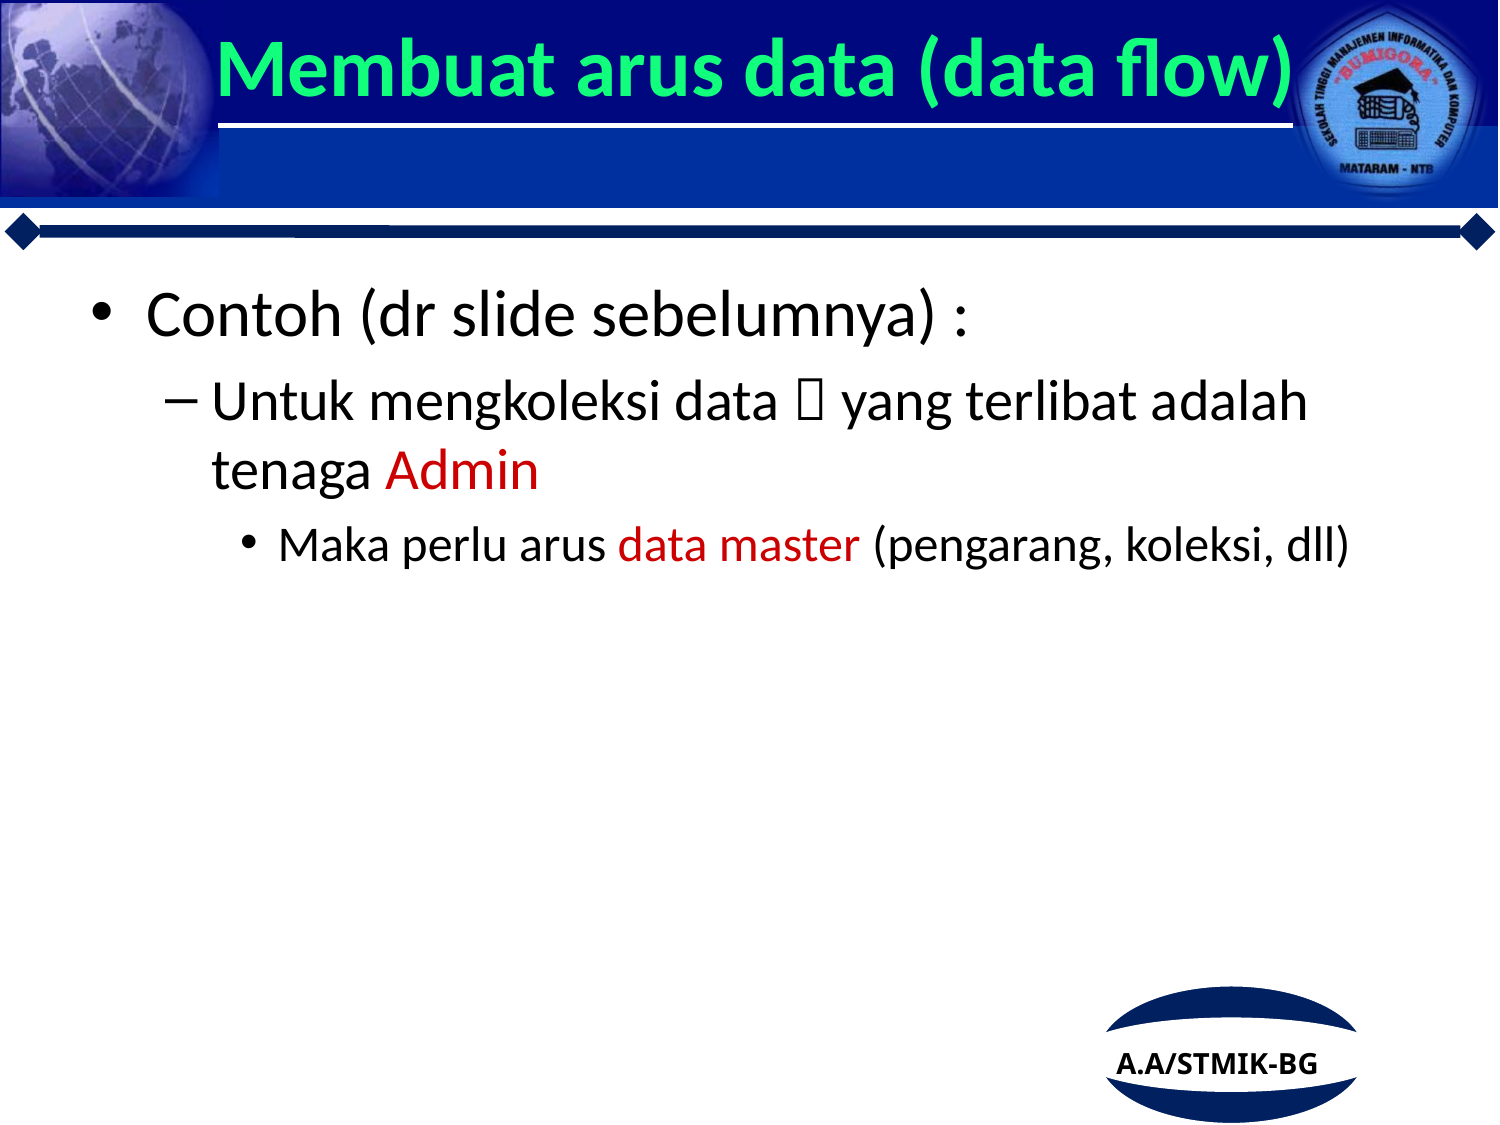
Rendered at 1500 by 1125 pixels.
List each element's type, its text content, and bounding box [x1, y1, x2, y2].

title Membuat arus data (data flow) [194, 0, 1317, 126]
picture [0, 0, 1498, 208]
list Contoh (dr slide sebelumnya) : Untuk mengkoleksi data  yang terlibat adalah tenaga Admin Maka perlu arus data master (pengarang, koleksi, dll) [75, 262, 1425, 1005]
